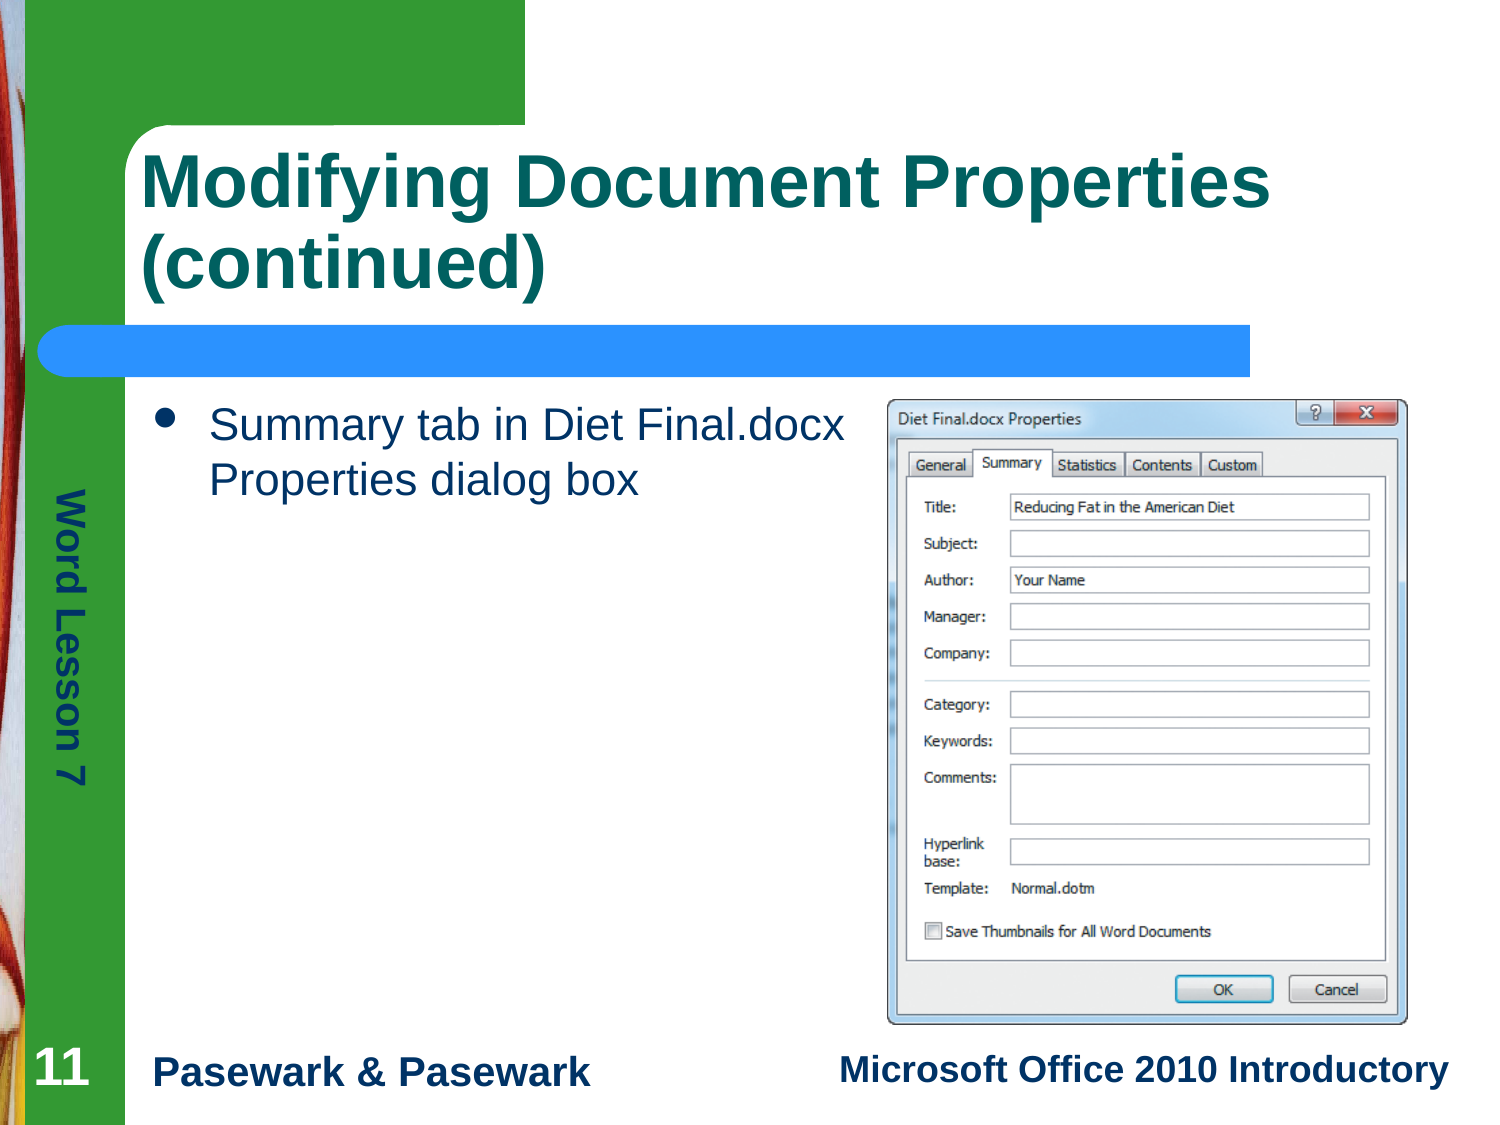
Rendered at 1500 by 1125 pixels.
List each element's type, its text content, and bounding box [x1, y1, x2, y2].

title Modifying Document Properties (continued) [124, 124, 1426, 313]
picture [887, 399, 1408, 1026]
picture [0, 0, 25, 1125]
list Summary tab in Diet Final.docx Properties dialog box [137, 387, 901, 999]
slide_number 11 [13, 1023, 111, 1105]
